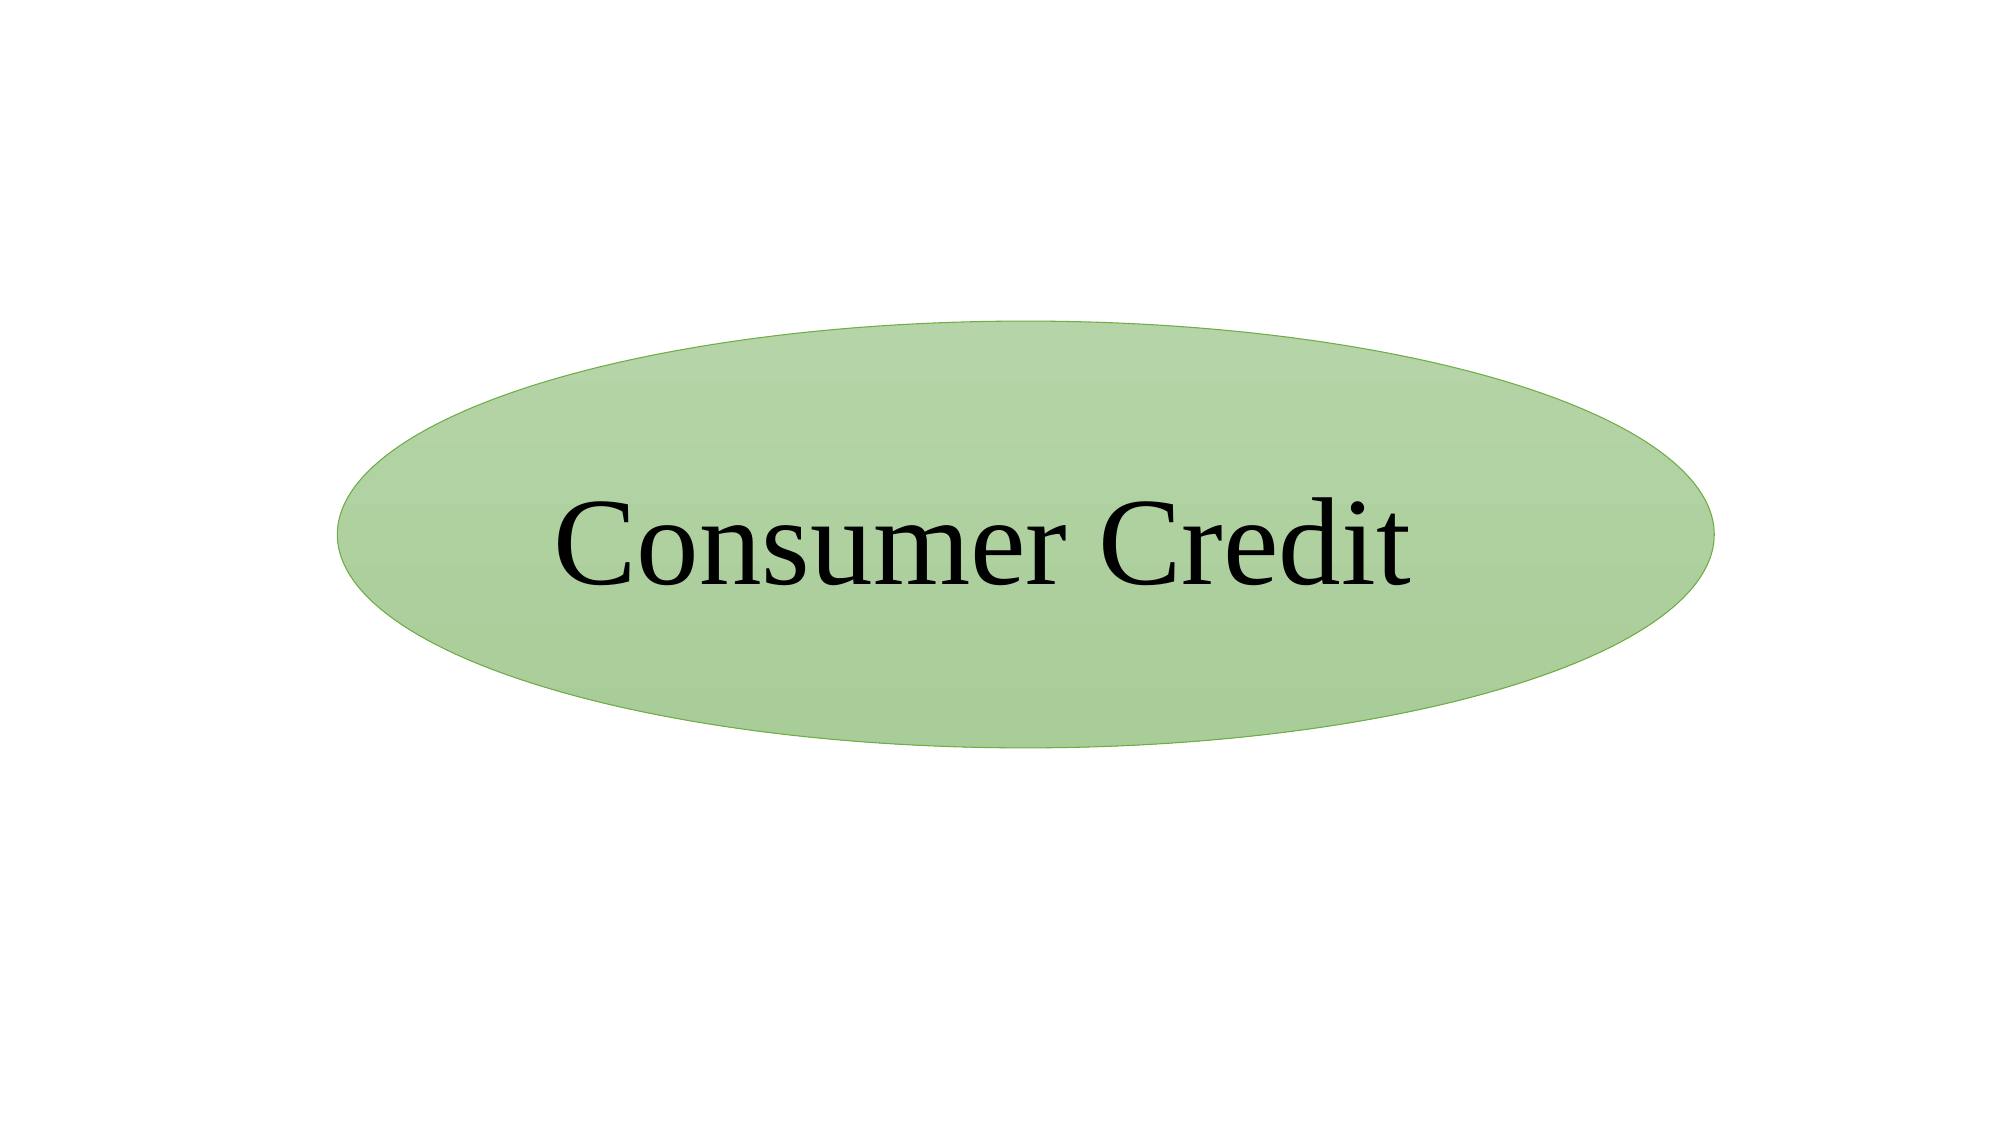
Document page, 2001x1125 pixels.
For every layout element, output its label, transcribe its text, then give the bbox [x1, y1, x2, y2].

text_box Consumer Credit [336, 320, 1715, 749]
